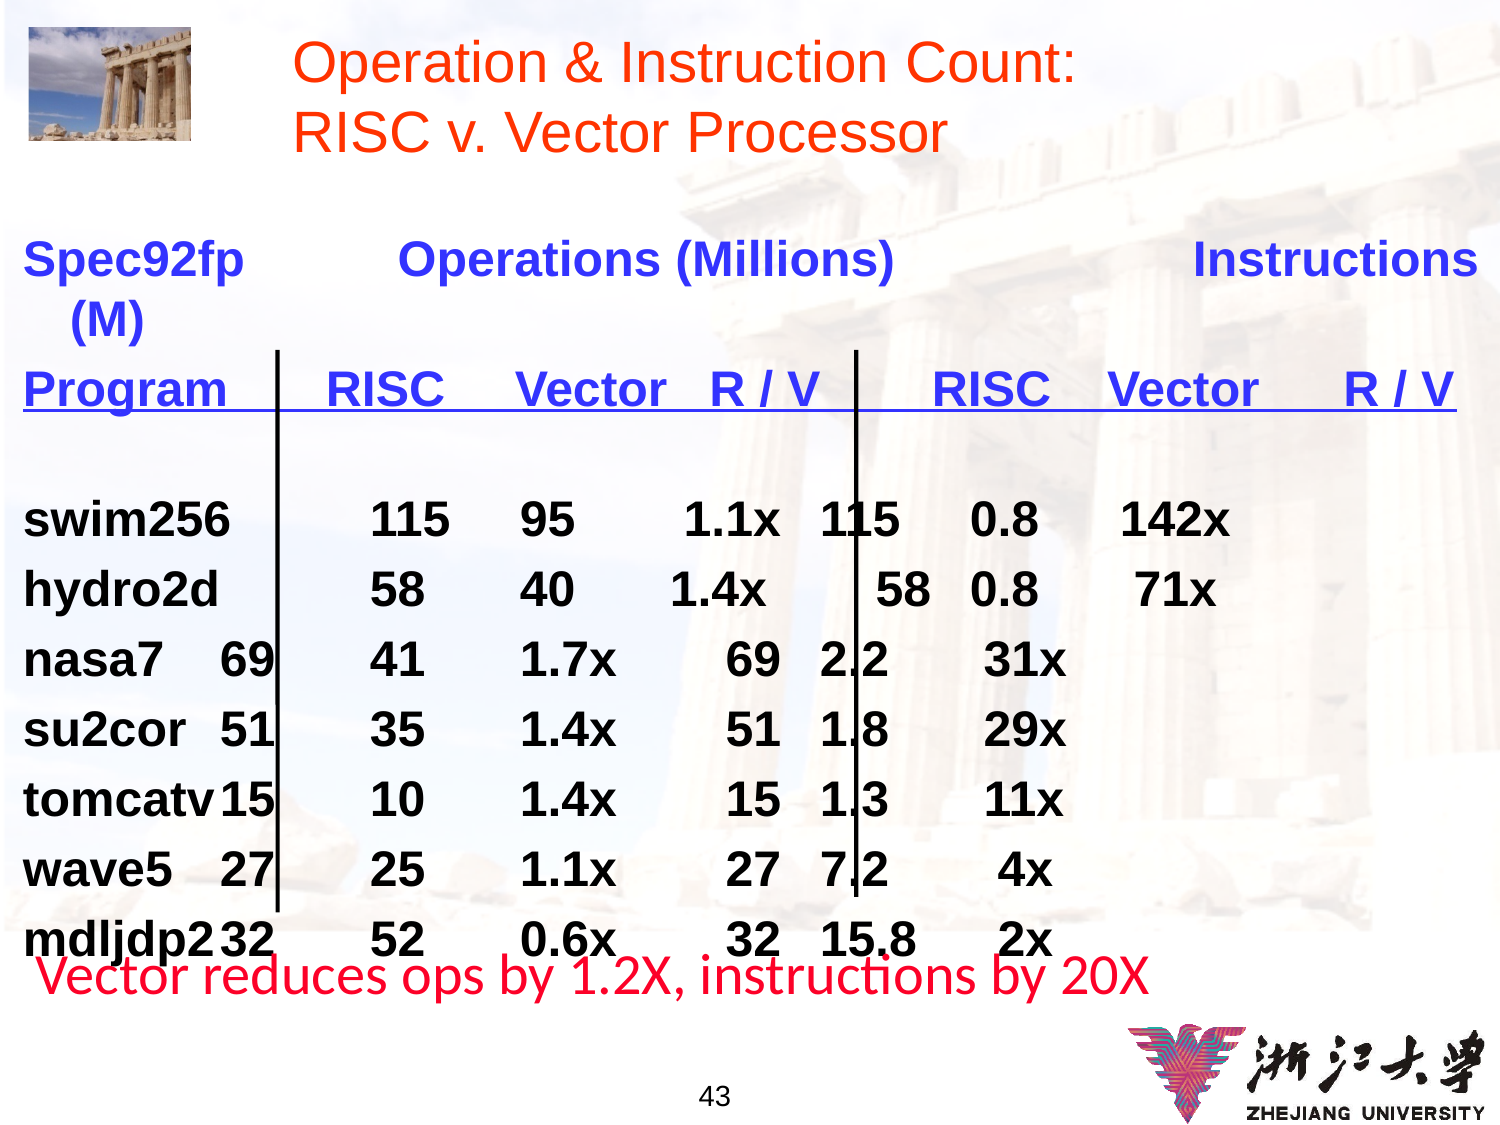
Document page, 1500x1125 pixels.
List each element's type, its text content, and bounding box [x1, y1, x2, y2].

picture [0, 0, 1500, 1125]
text_box Vector reduces ops by 1.2X, instructions by 20X [7, 928, 1166, 1014]
title Operation & Instruction Count: RISC v. Vector Processor [277, 0, 1483, 188]
list Spec92fp Operations (Millions) Instructions (M) Program RISC Vector R / V RISC Vector R / V swim256 115 95 1.1x 115 0.8 142x hydro2d 58 40 1.4x 58 0.8 71x nasa7 69 41 1.7x 69 2.2 31x su2cor 51 35 1.4x 51 1.8 29x tomcatv 15 10 1.4x 15 1.3 11x wave5 27 25 1.1x 27 7.2 4x mdljdp2 32 52 0.6x 32 15.8 2x [8, 219, 1500, 895]
